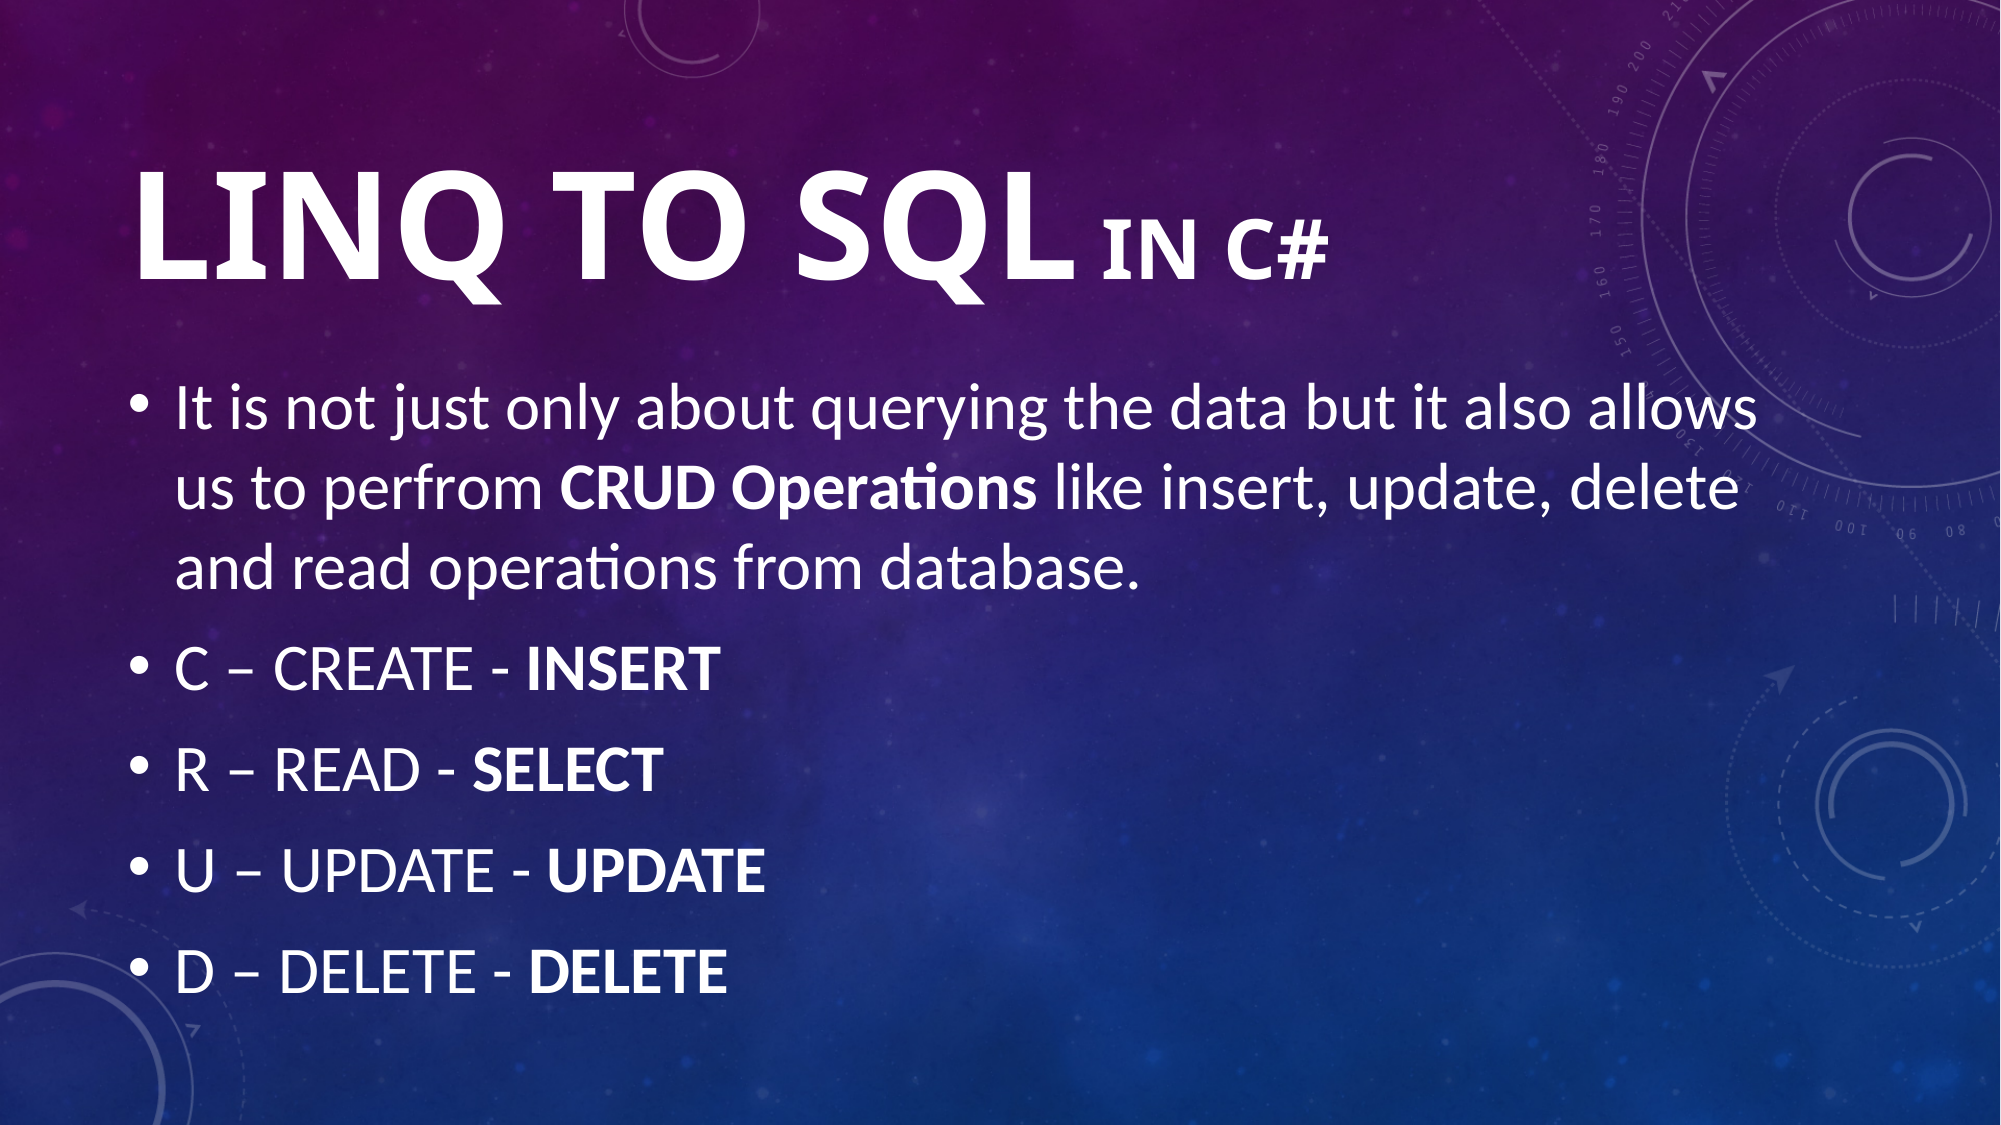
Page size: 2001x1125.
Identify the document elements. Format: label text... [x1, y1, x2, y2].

list It is not just only about querying the data but it also allows us to perfrom CRUD Operations like insert, update, delete and read operations from database. C – CREATE - INSERT R – READ - SELECT U – UPDATE - UPDATE D – DELETE - DELETE [112, 351, 1775, 1018]
picture [0, 0, 2001, 1125]
title LINQ to sql IN C# [112, 99, 1775, 339]
